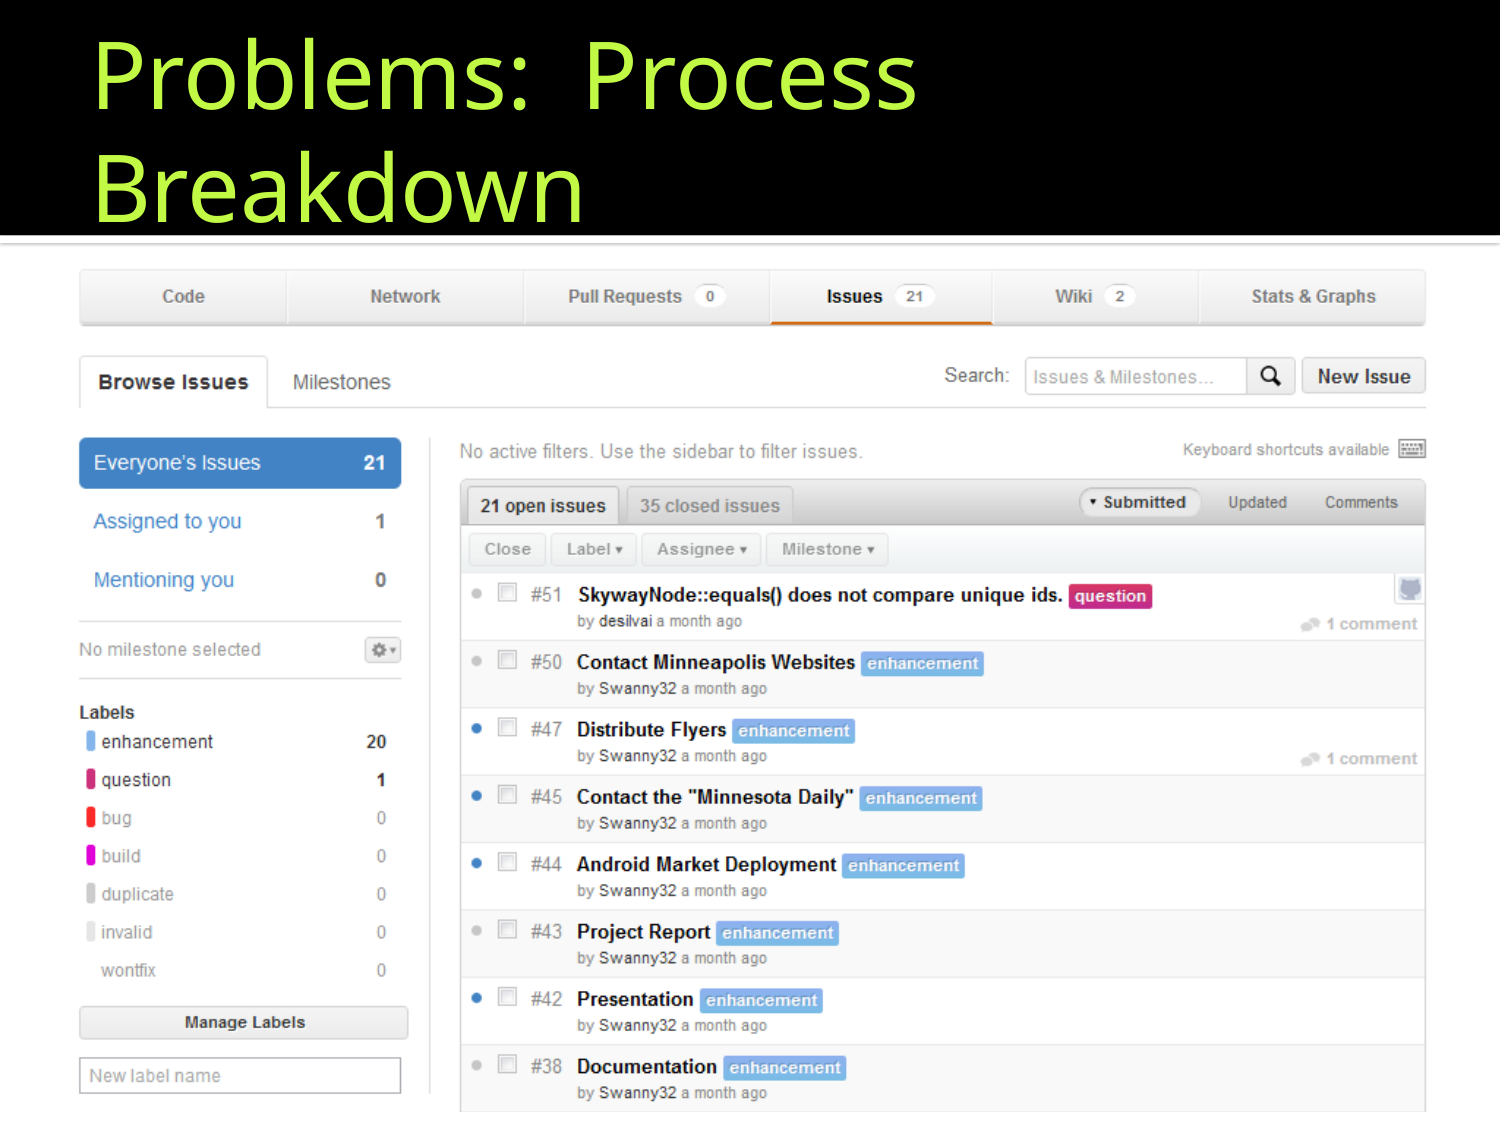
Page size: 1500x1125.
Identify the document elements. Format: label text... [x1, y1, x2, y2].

picture [63, 261, 1442, 1112]
title Problems: Process Breakdown [75, 25, 1425, 231]
